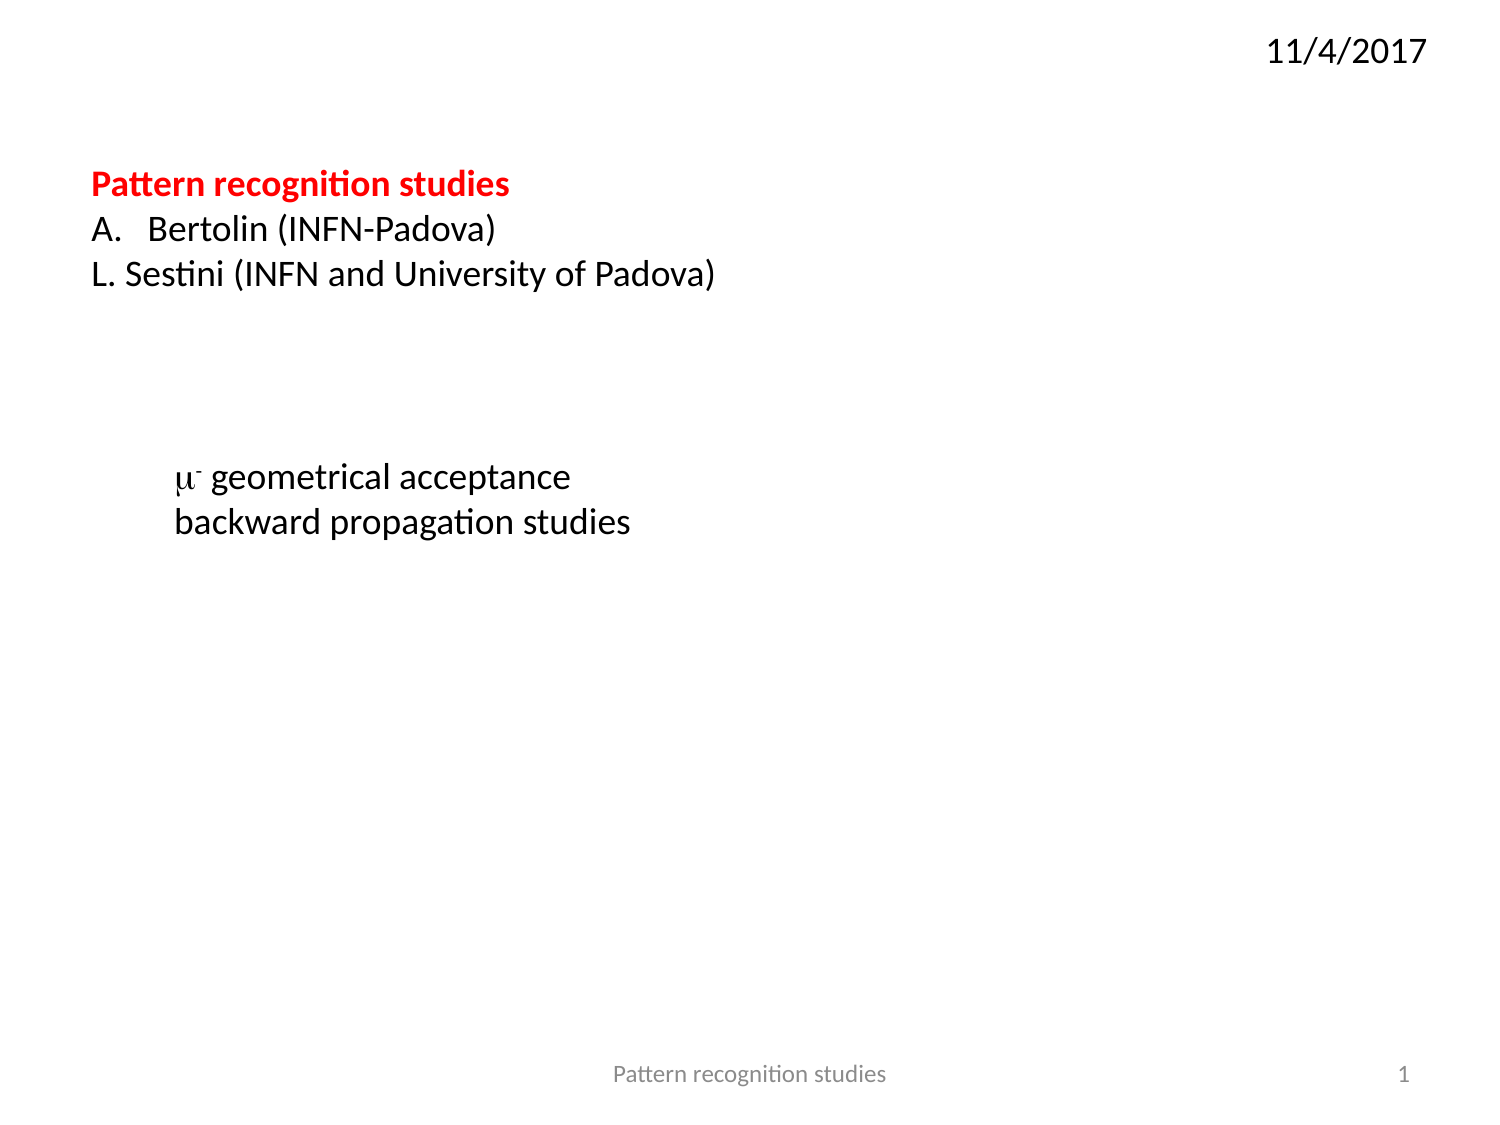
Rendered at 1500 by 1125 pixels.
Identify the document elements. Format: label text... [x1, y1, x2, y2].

text_box 11/4/2017 [1234, 19, 1459, 79]
text_box m- geometrical acceptance backward propagation studies [159, 444, 809, 550]
footer Pattern recognition studies [512, 1042, 988, 1103]
slide_number 1 [1074, 1042, 1425, 1103]
text_box Pattern recognition studies Bertolin (INFN-Padova) L. Sestini (INFN and University of Padova) [76, 151, 1069, 301]
